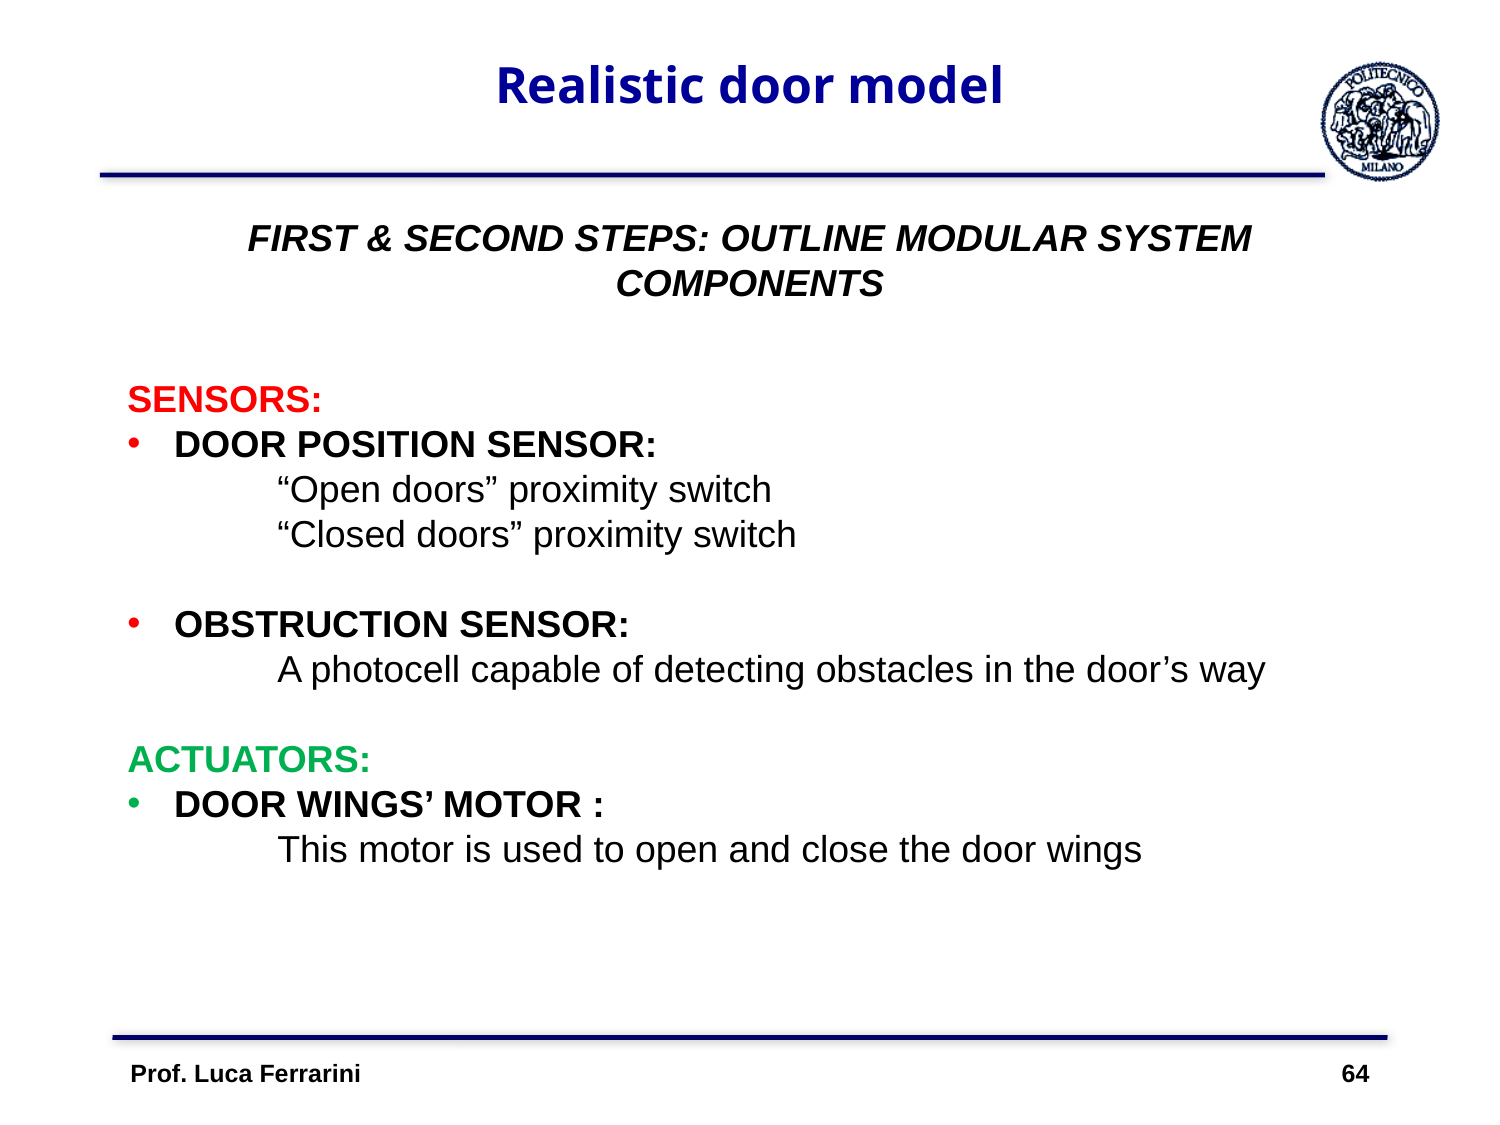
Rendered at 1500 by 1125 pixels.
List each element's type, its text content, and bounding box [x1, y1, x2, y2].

text_box FIRST & SECOND STEPS: OUTLINE MODULAR SYSTEM COMPONENTS [129, 206, 1370, 312]
title Realistic door model [137, 0, 1363, 178]
text_box SENSORS: DOOR POSITION SENSOR: “Open doors” proximity switch “Closed doors” proximity switch OBSTRUCTION SENSOR: A photocell capable of detecting obstacles in the door’s way ACTUATORS: DOOR WINGS’ MOTOR : This motor is used to open and close the door wings [112, 367, 1353, 878]
slide_number Prof. Luca Ferrarini 64 [50, 1050, 1450, 1125]
